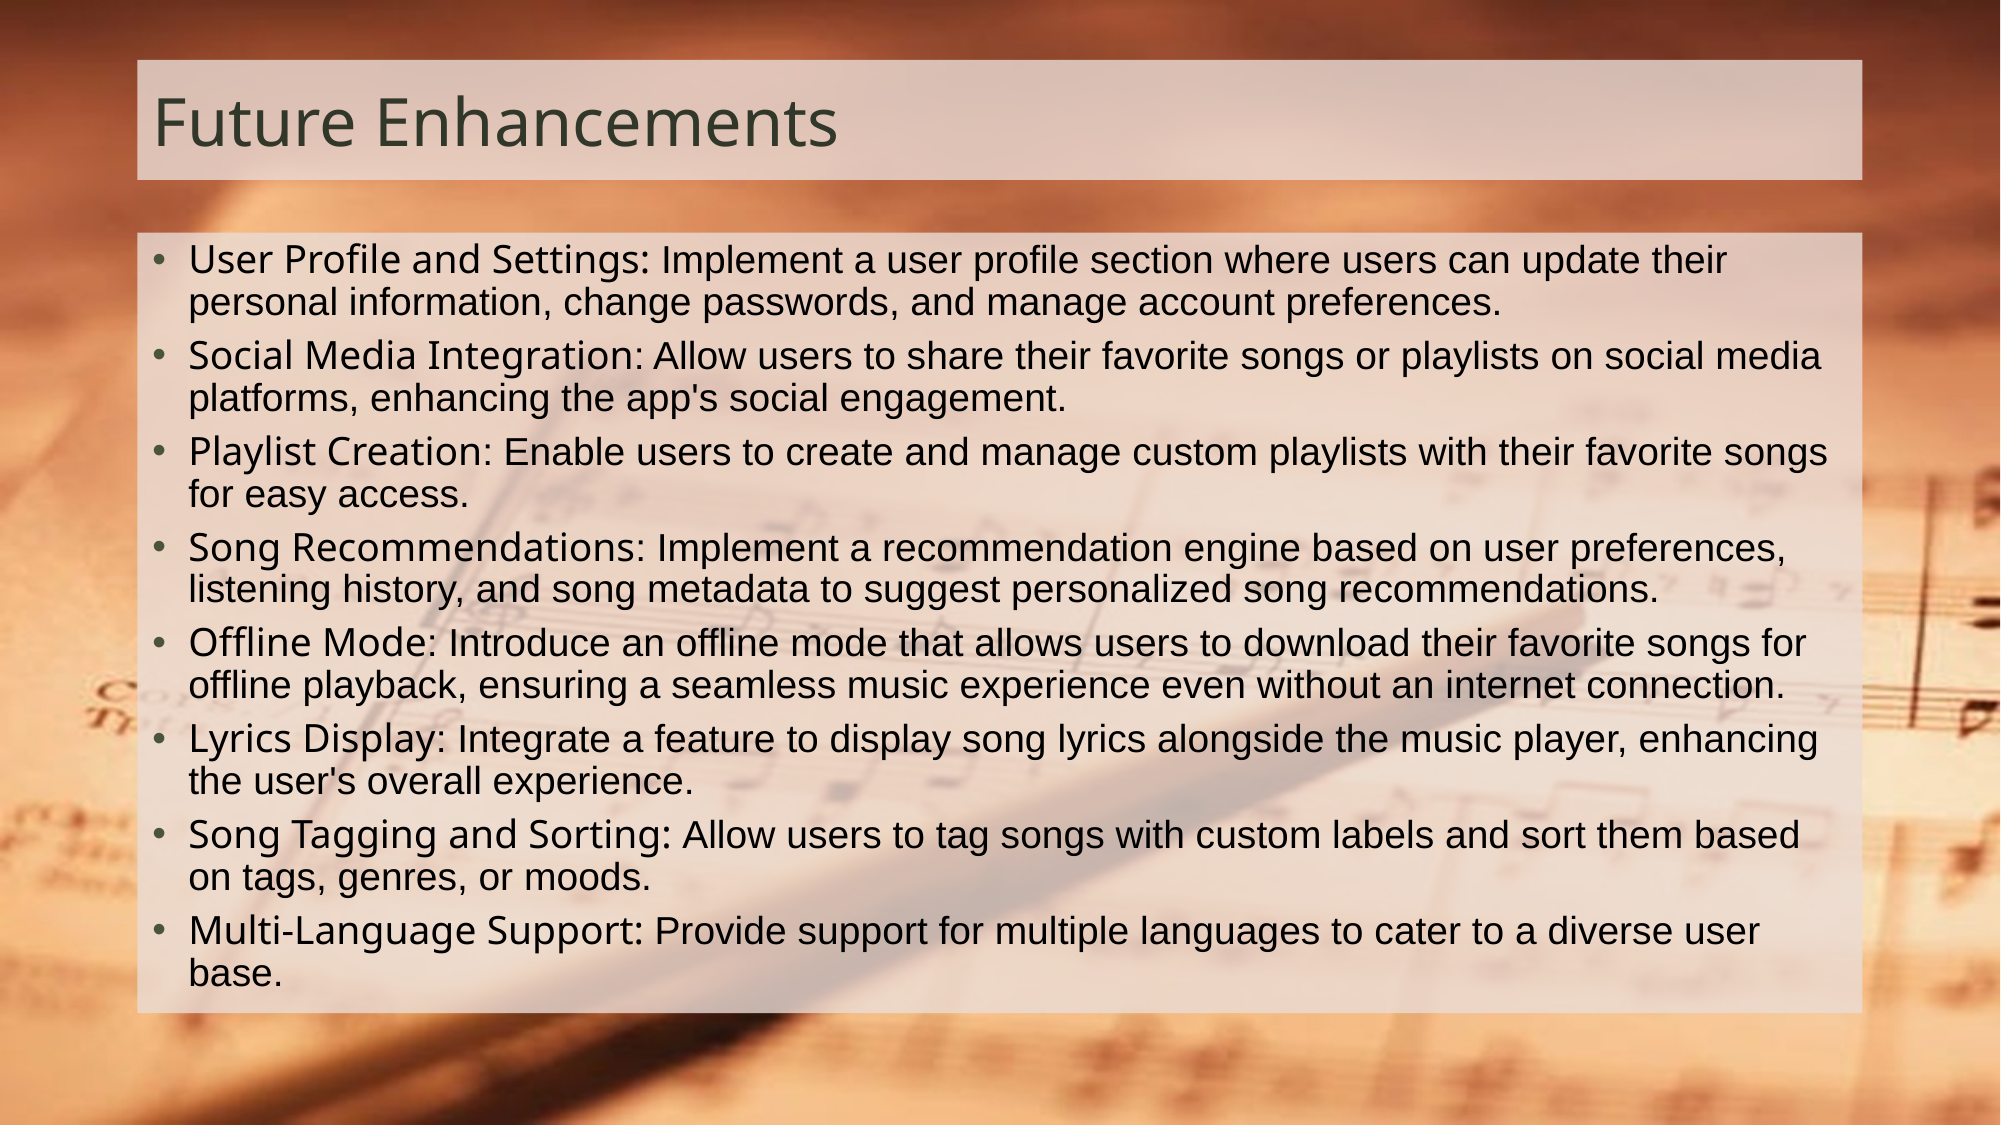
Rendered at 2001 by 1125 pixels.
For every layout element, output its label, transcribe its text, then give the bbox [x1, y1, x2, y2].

title Future Enhancements [137, 59, 1863, 180]
picture [0, 0, 2001, 1125]
list User Profile and Settings: Implement a user profile section where users can update their personal information, change passwords, and manage account preferences. Social Media Integration: Allow users to share their favorite songs or playlists on social media platforms, enhancing the app's social engagement. Playlist Creation: Enable users to create and manage custom playlists with their favorite songs for easy access. Song Recommendations: Implement a recommendation engine based on user preferences, listening history, and song metadata to suggest personalized song recommendations. Offline Mode: Introduce an offline mode that allows users to download their favorite songs for offline playback, ensuring a seamless music experience even without an internet connection. Lyrics Display: Integrate a feature to display song lyrics alongside the music player, enhancing the user's overall experience. Song Tagging and Sorting: Allow users to tag songs with custom labels and sort them based on tags, genres, or moods. Multi-Language Support: Provide support for multiple languages to cater to a diverse user base. [137, 232, 1863, 1014]
